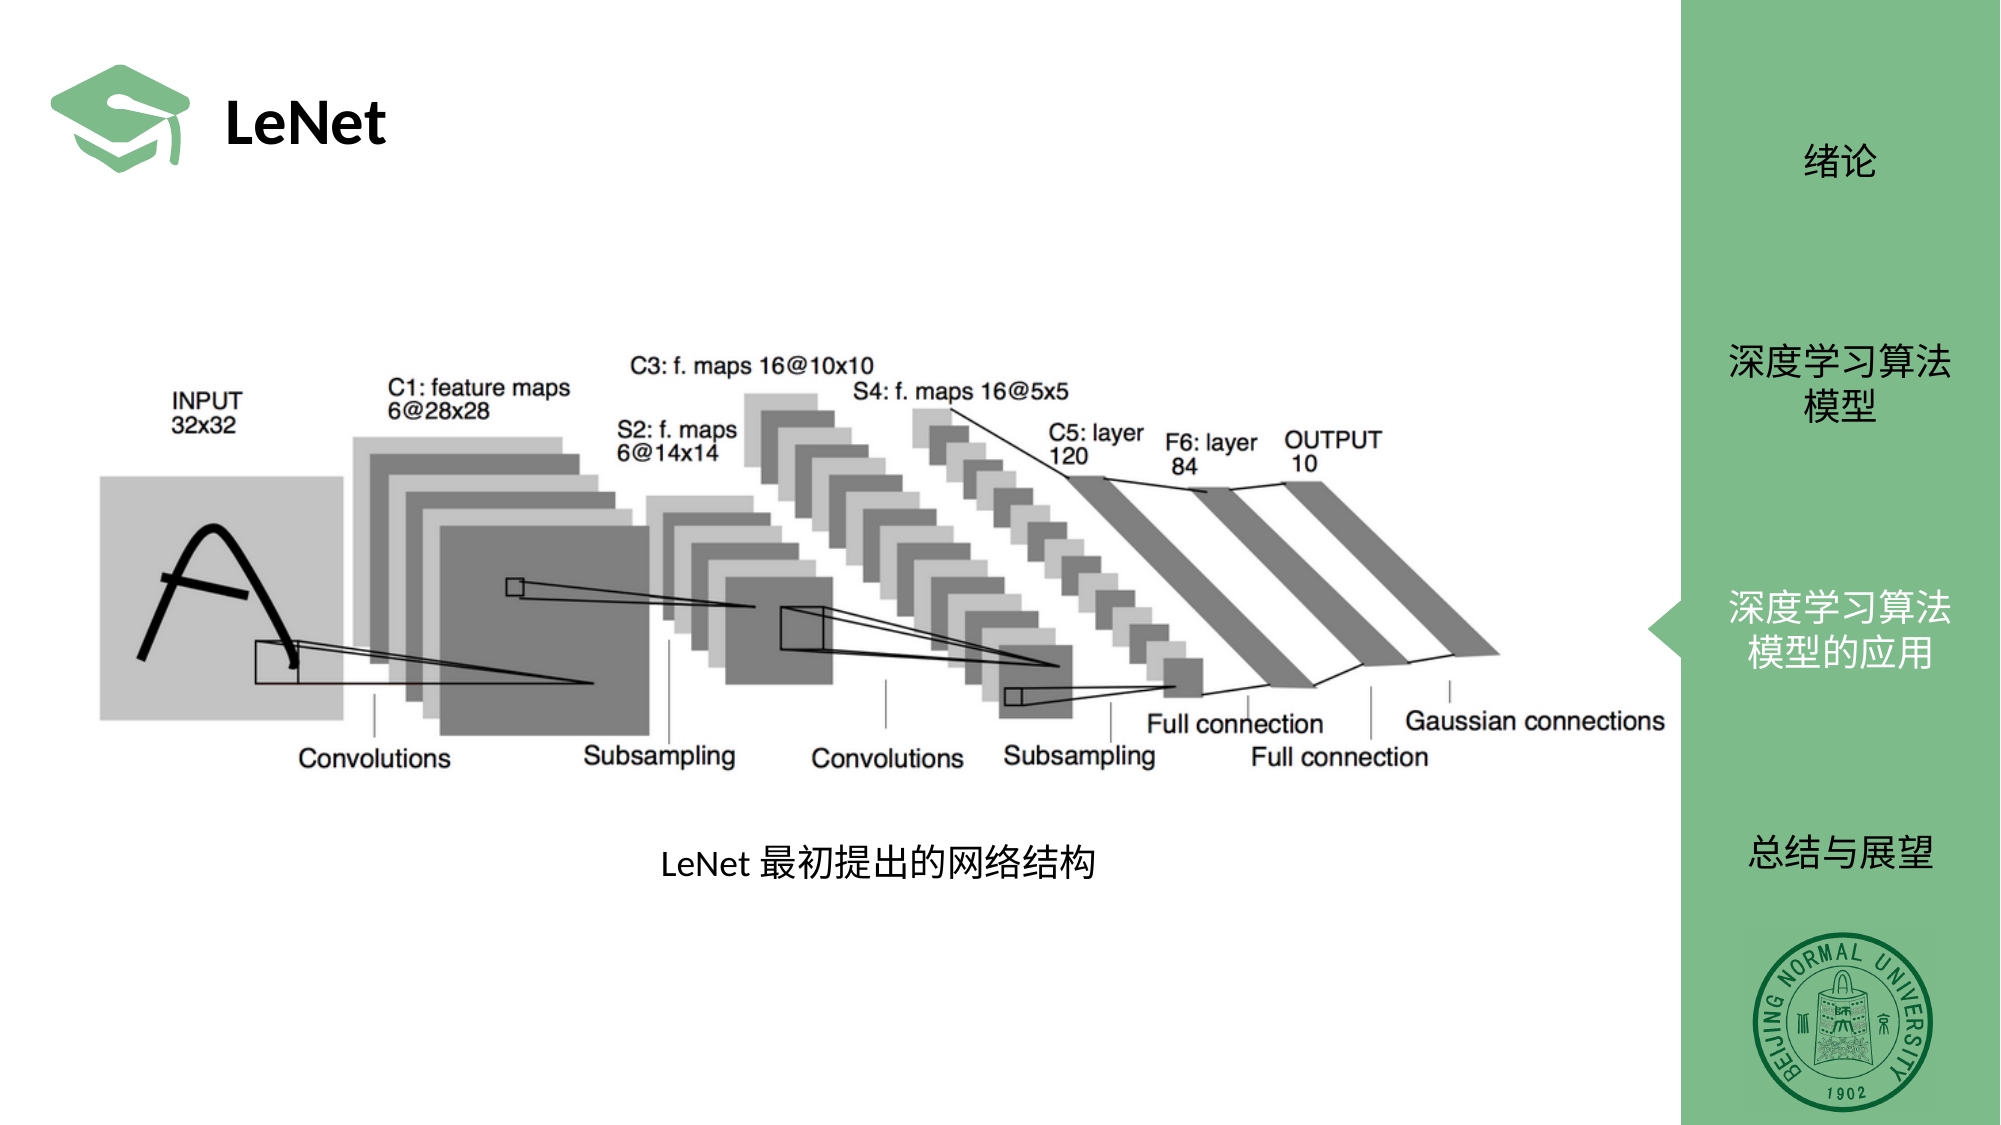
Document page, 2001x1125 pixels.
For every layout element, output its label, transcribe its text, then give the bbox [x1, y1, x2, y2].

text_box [1649, 0, 2000, 1125]
text_box [72, 131, 160, 174]
text_box LeNet [210, 70, 403, 165]
picture [87, 340, 1649, 785]
text_box [49, 63, 191, 167]
text_box LeNet最初提出的网络结构 [646, 831, 1112, 891]
